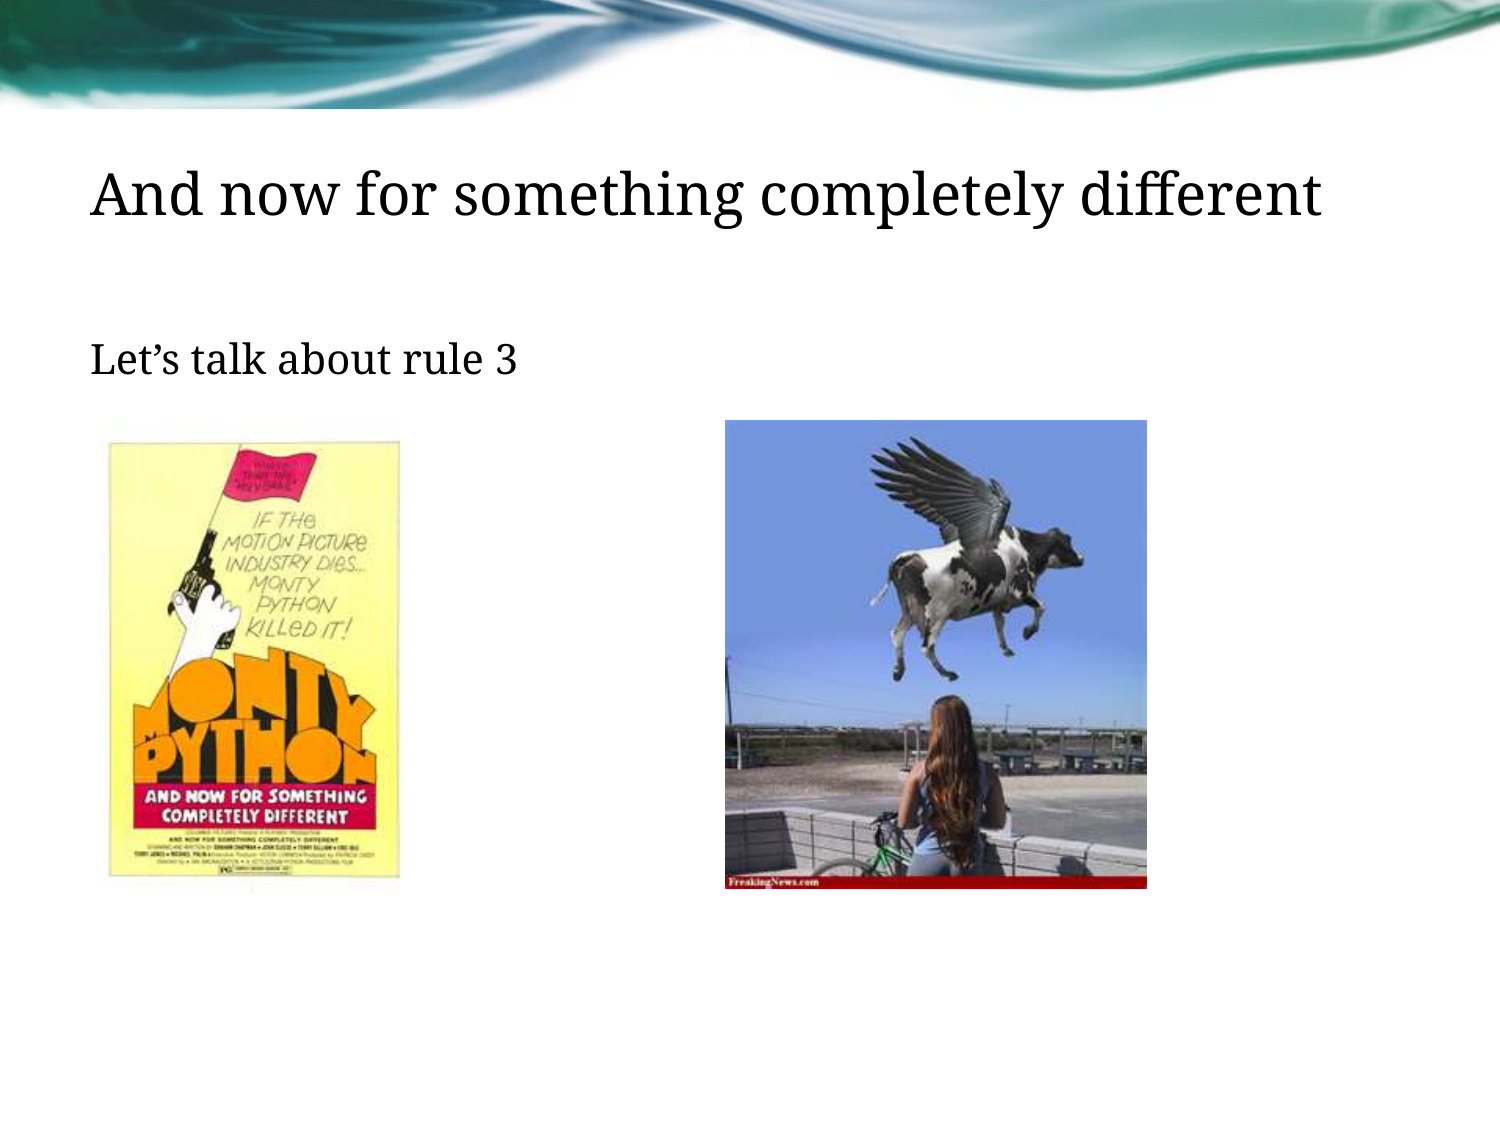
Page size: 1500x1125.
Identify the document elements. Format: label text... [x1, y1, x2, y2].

list Let’s talk about rule 3 [75, 299, 1425, 1005]
picture [0, 0, 1500, 109]
title And now for something completely different [75, 149, 1425, 299]
picture [99, 424, 408, 894]
picture [724, 419, 1148, 890]
